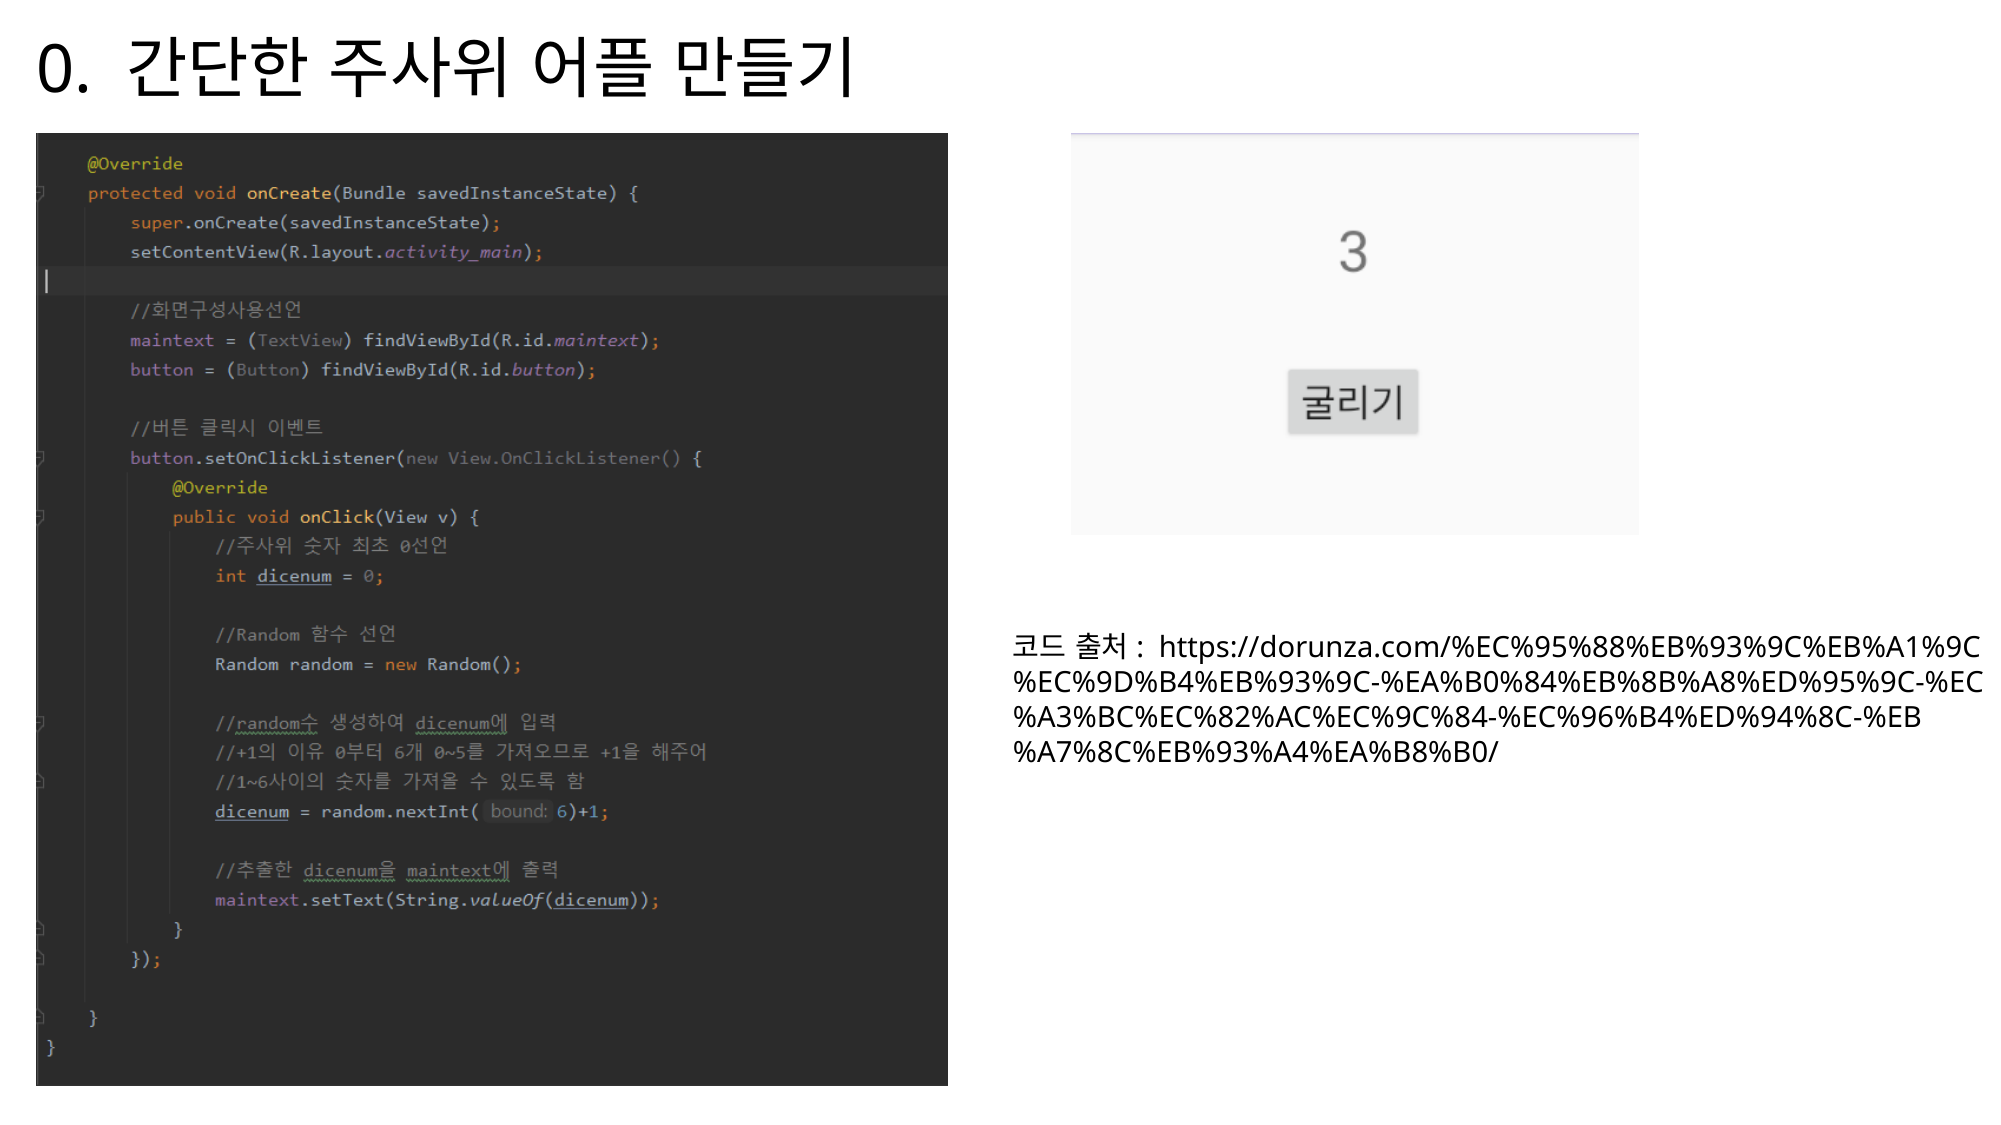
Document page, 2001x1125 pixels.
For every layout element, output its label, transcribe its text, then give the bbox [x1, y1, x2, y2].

text_box 0. 간단한 주사위 어플 만들기 [21, 18, 1151, 113]
picture [1071, 133, 1639, 535]
picture [36, 133, 948, 1086]
text_box 코드 출처: https://dorunza.com/%EC%95%88%EB%93%9C%EB%A1%9C%EC%9D%B4%EB%93%9C-%EA%B0%84%EB%8B%A8%ED%95%9C-%EC%A3%BC%EC%82%AC%EC%9C%84-%EC%96%B4%ED%94%8C-%EB%A7%8C%EB%93%A4%EA%B8%B0/ [998, 620, 2000, 776]
